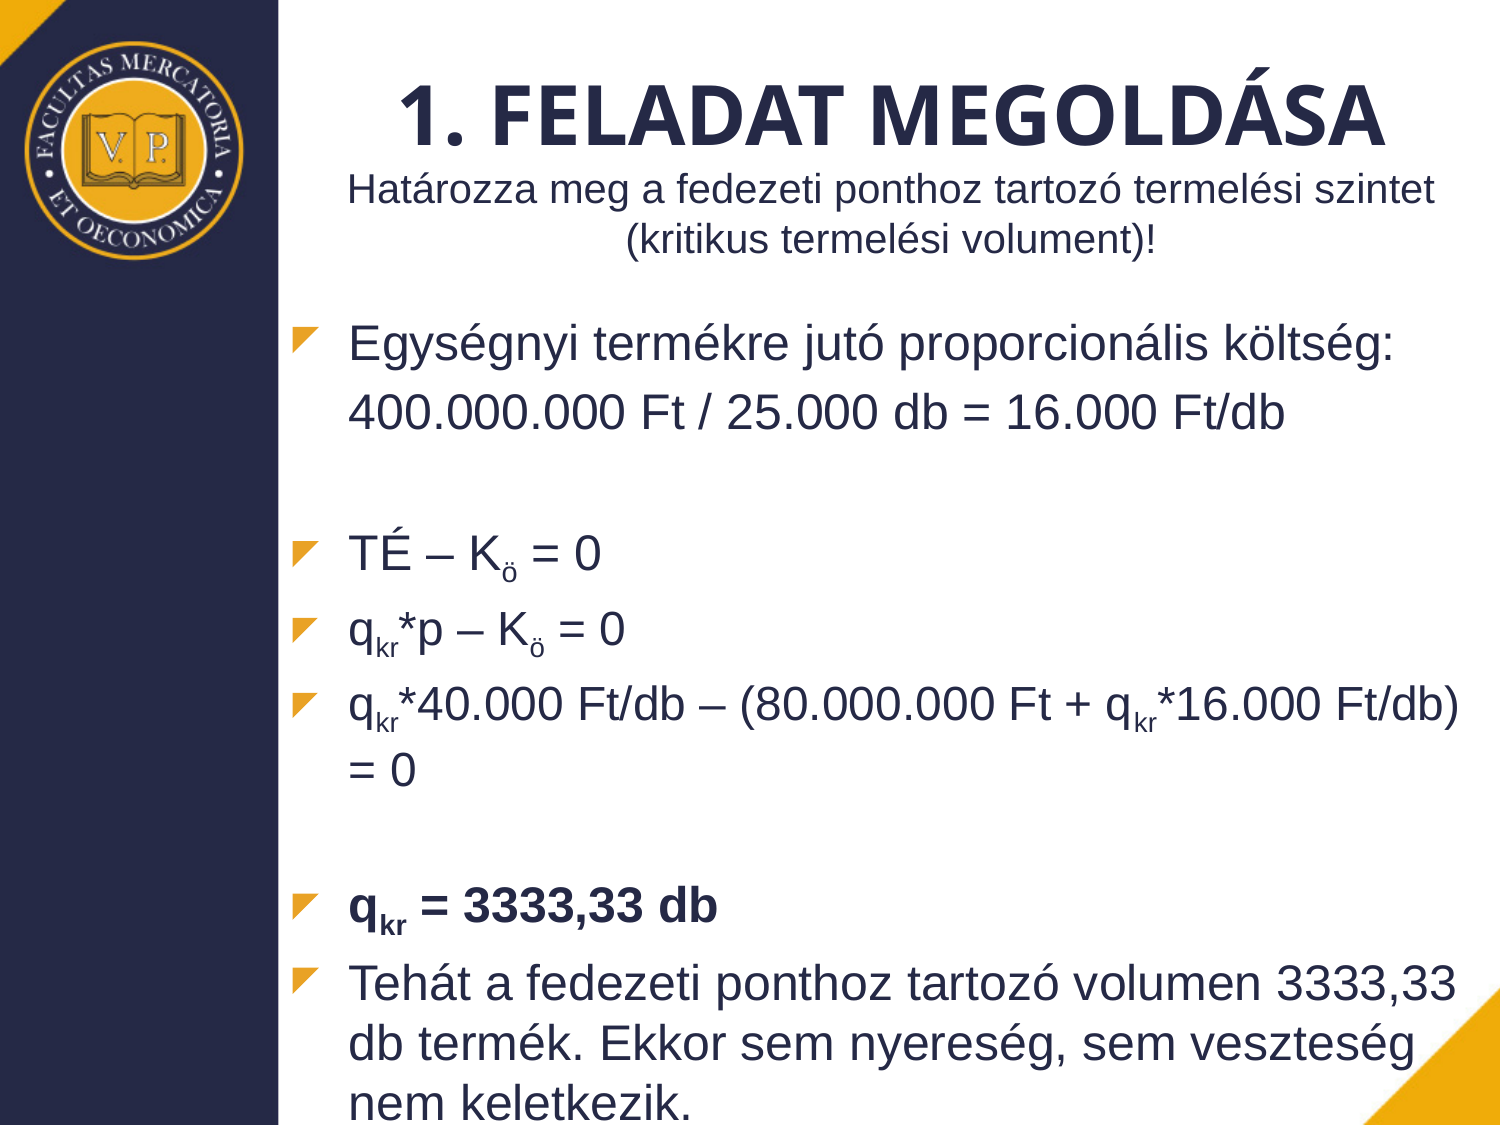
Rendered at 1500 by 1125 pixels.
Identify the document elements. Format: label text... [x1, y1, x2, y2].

picture [0, 0, 1500, 1125]
list Egységnyi termékre jutó proporcionális költség: 400.000.000 Ft / 25.000 db = 16.000 Ft/db TÉ – Kö = 0 qkr*p – Kö = 0 qkr*40.000 Ft/db – (80.000.000 Ft + qkr*16.000 Ft/db) = 0 qkr = 3333,33 db Tehát a fedezeti ponthoz tartozó volumen 3333,33 db termék. Ekkor sem nyereség, sem veszteség nem keletkezik. [277, 302, 1500, 1045]
title 1. FELADAT MEGOLDÁSA Határozza meg a fedezeti ponthoz tartozó termelési szintet (kritikus termelési volument)! [279, 54, 1500, 243]
